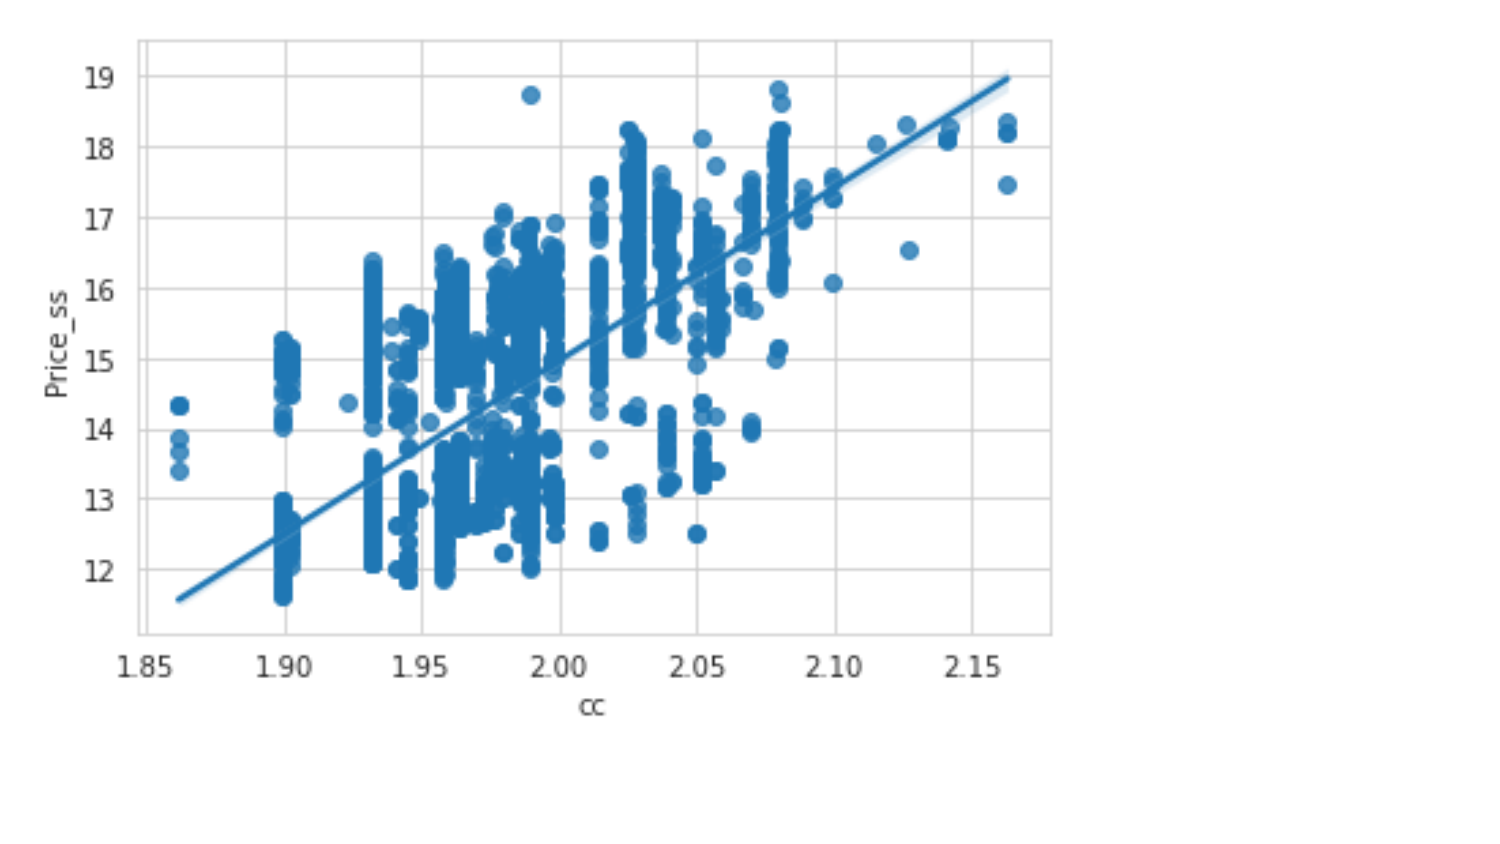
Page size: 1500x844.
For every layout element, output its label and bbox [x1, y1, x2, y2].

picture [24, 24, 1067, 738]
